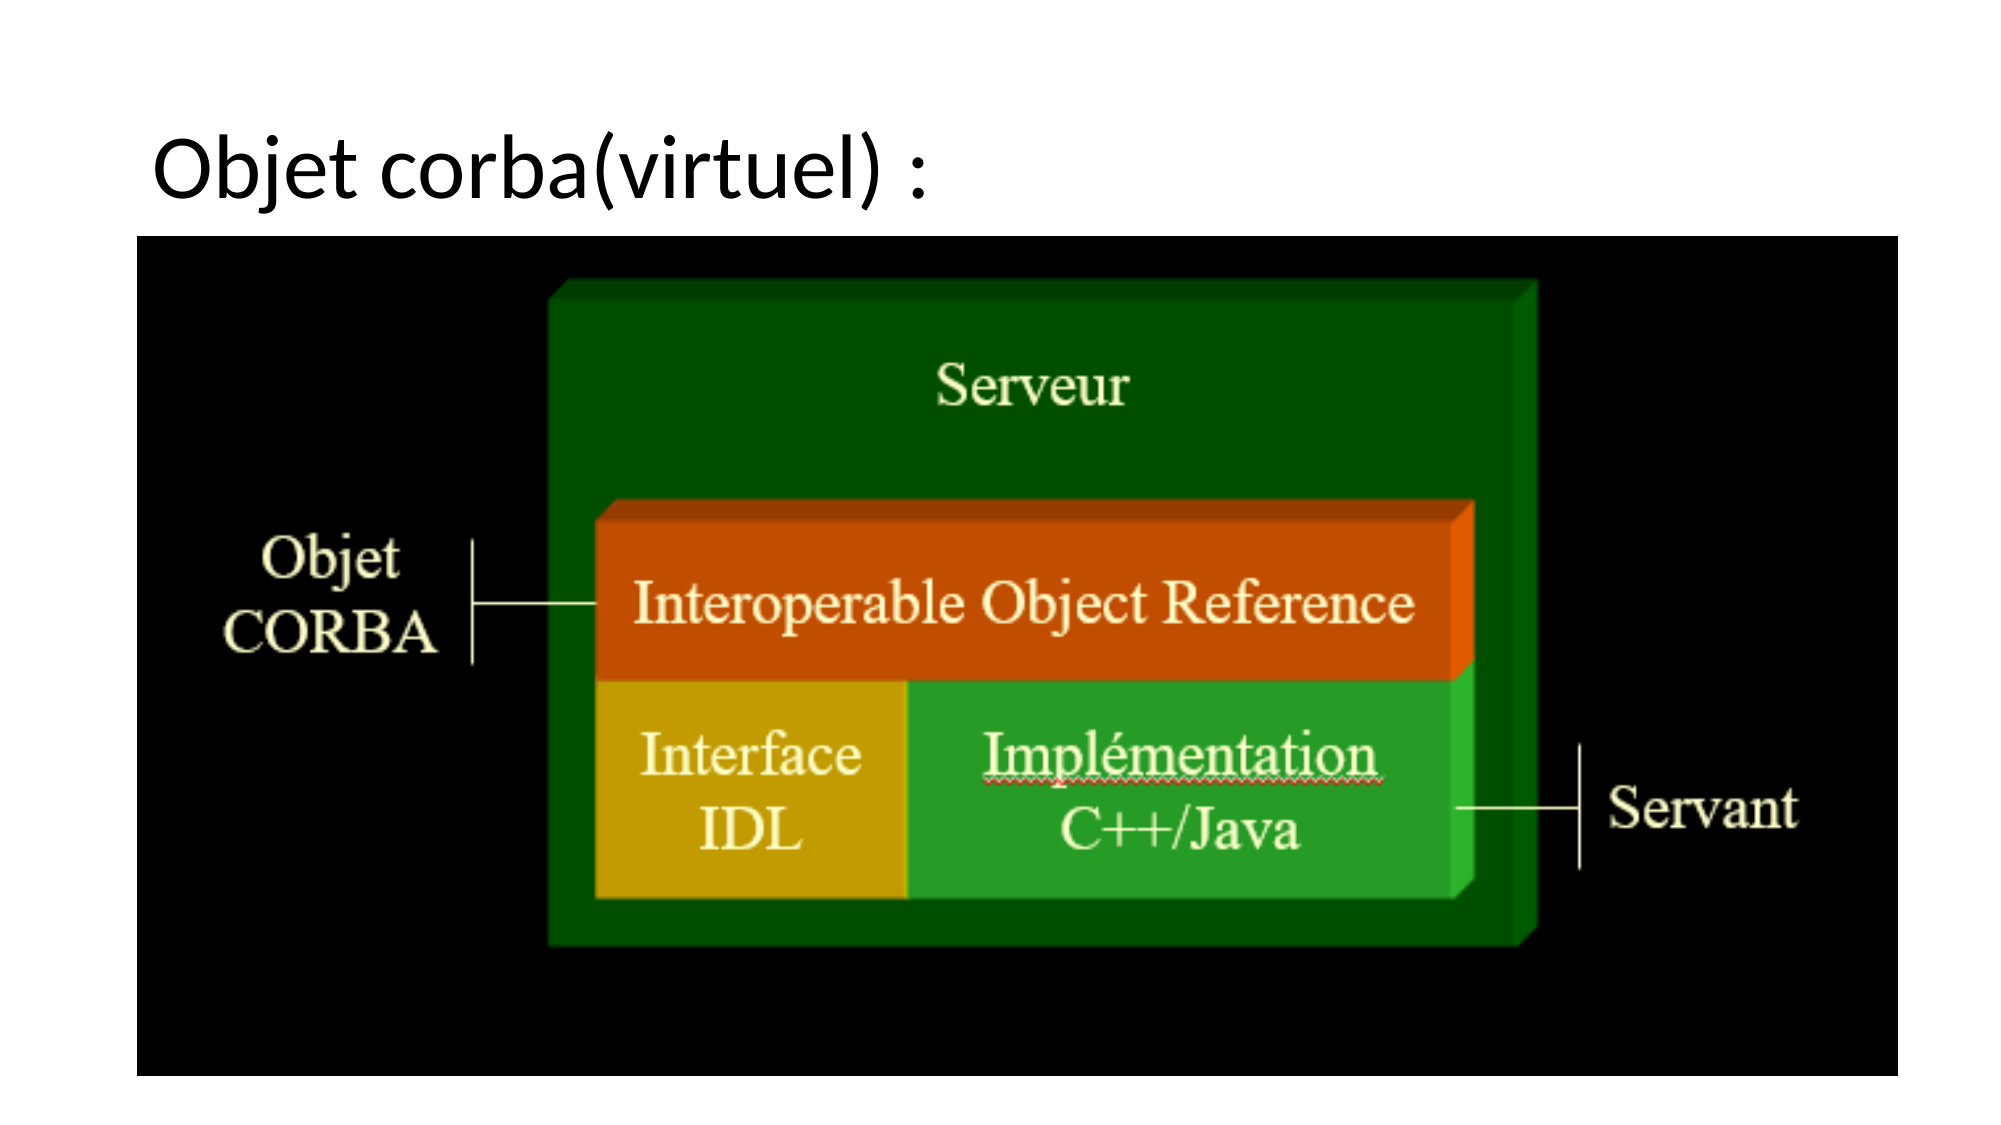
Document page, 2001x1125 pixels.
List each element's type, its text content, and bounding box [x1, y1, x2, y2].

title Objet corba(virtuel) : [137, 59, 1863, 236]
picture [137, 236, 1898, 1077]
